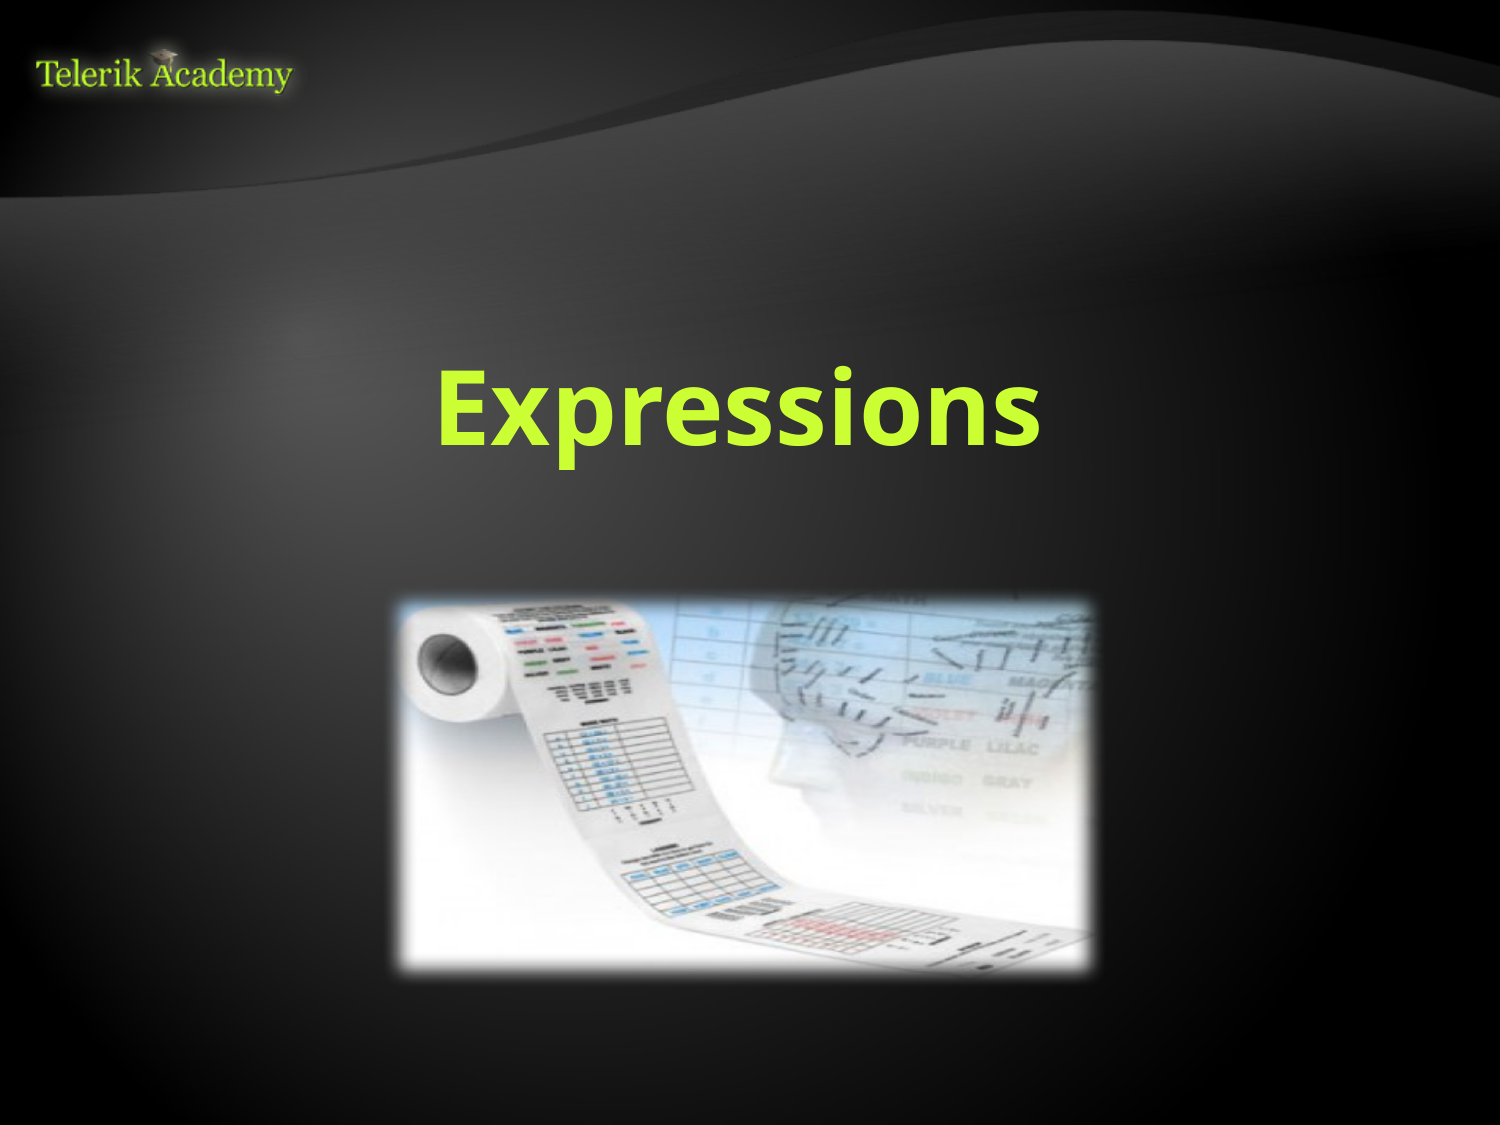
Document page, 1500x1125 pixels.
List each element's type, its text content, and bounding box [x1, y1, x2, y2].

title Expressions [206, 337, 1270, 459]
picture [0, 0, 1500, 1125]
